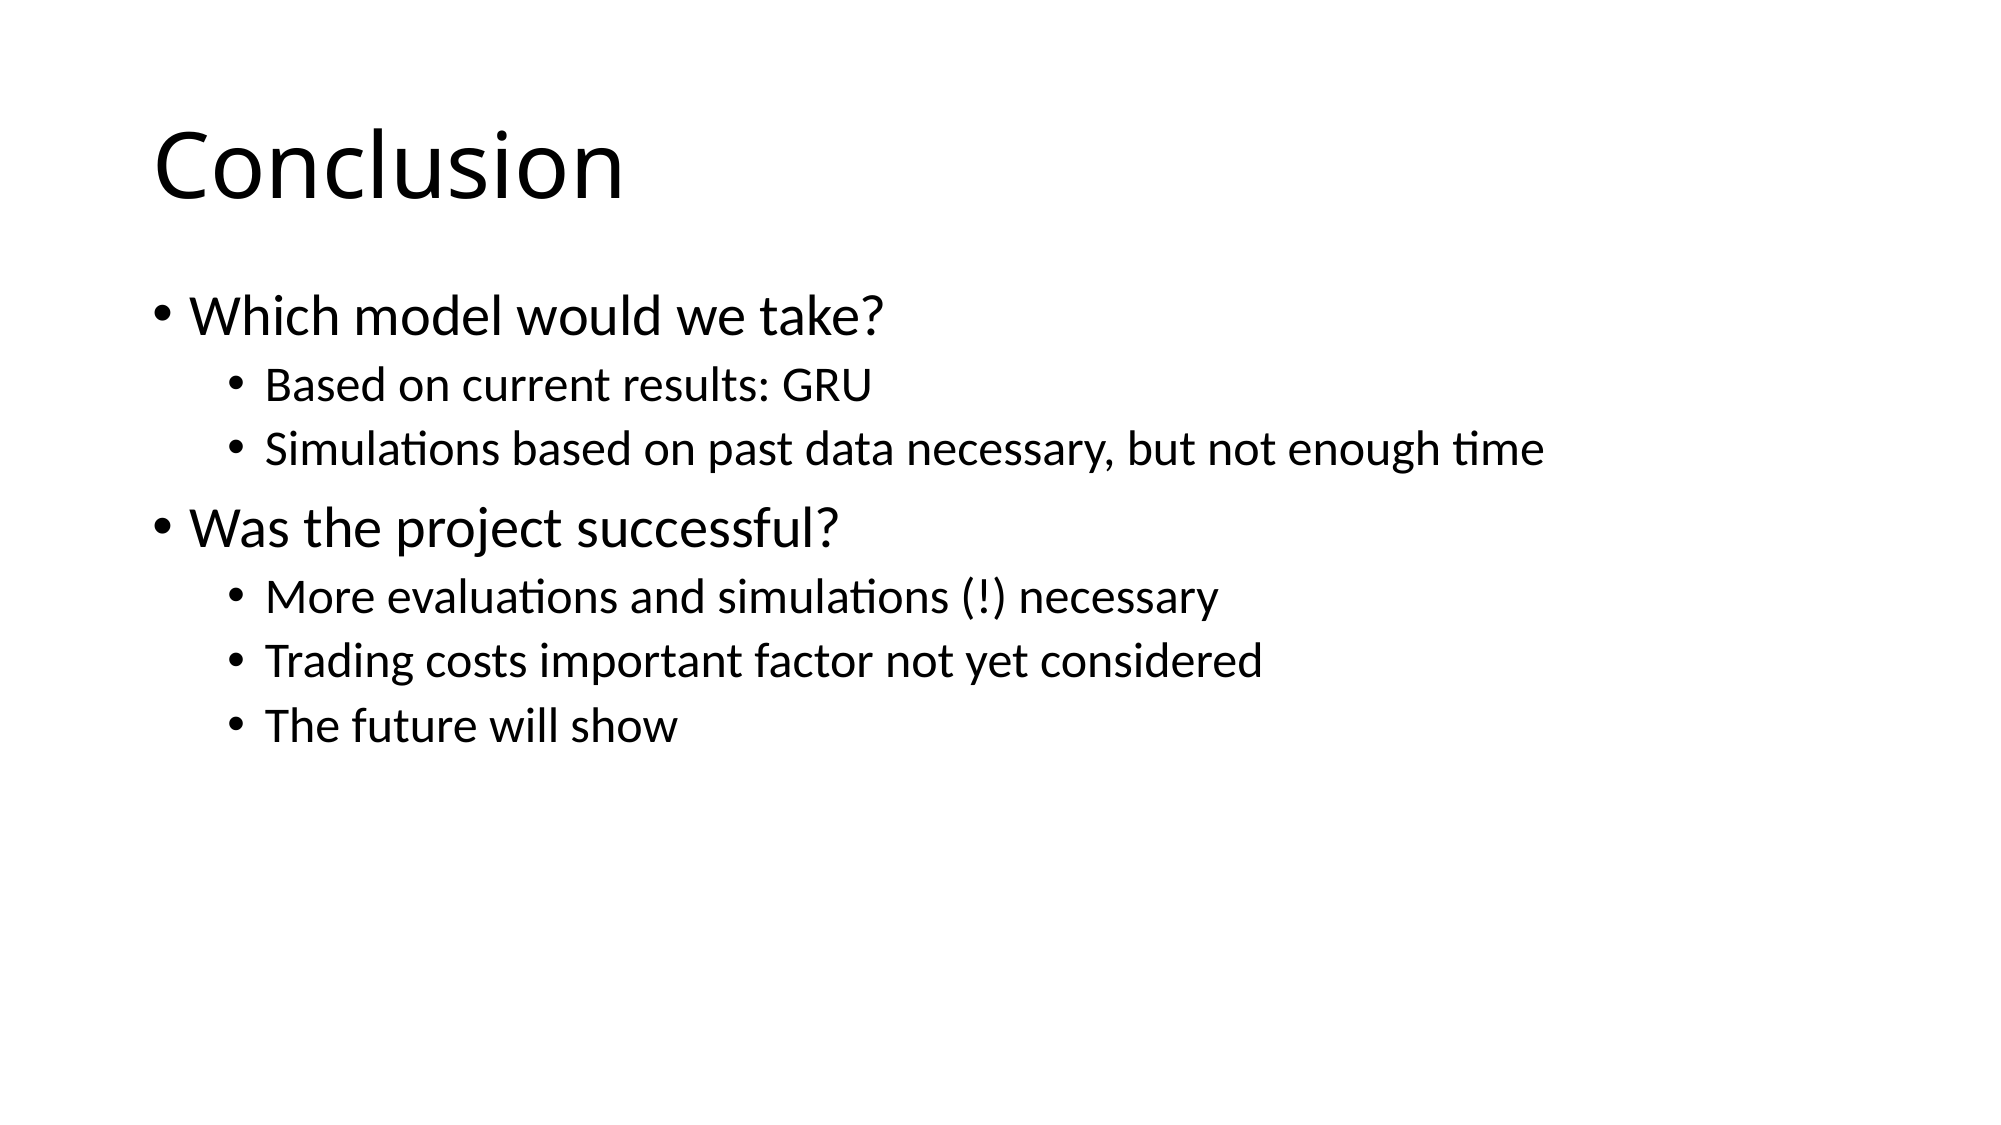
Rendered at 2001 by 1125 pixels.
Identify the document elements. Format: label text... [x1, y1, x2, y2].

title Conclusion [137, 59, 1863, 277]
list Which model would we take? Based on current results: GRU Simulations based on past data necessary, but not enough time Was the project successful? More evaluations and simulations (!) necessary Trading costs important factor not yet considered The future will show [137, 277, 1863, 992]
